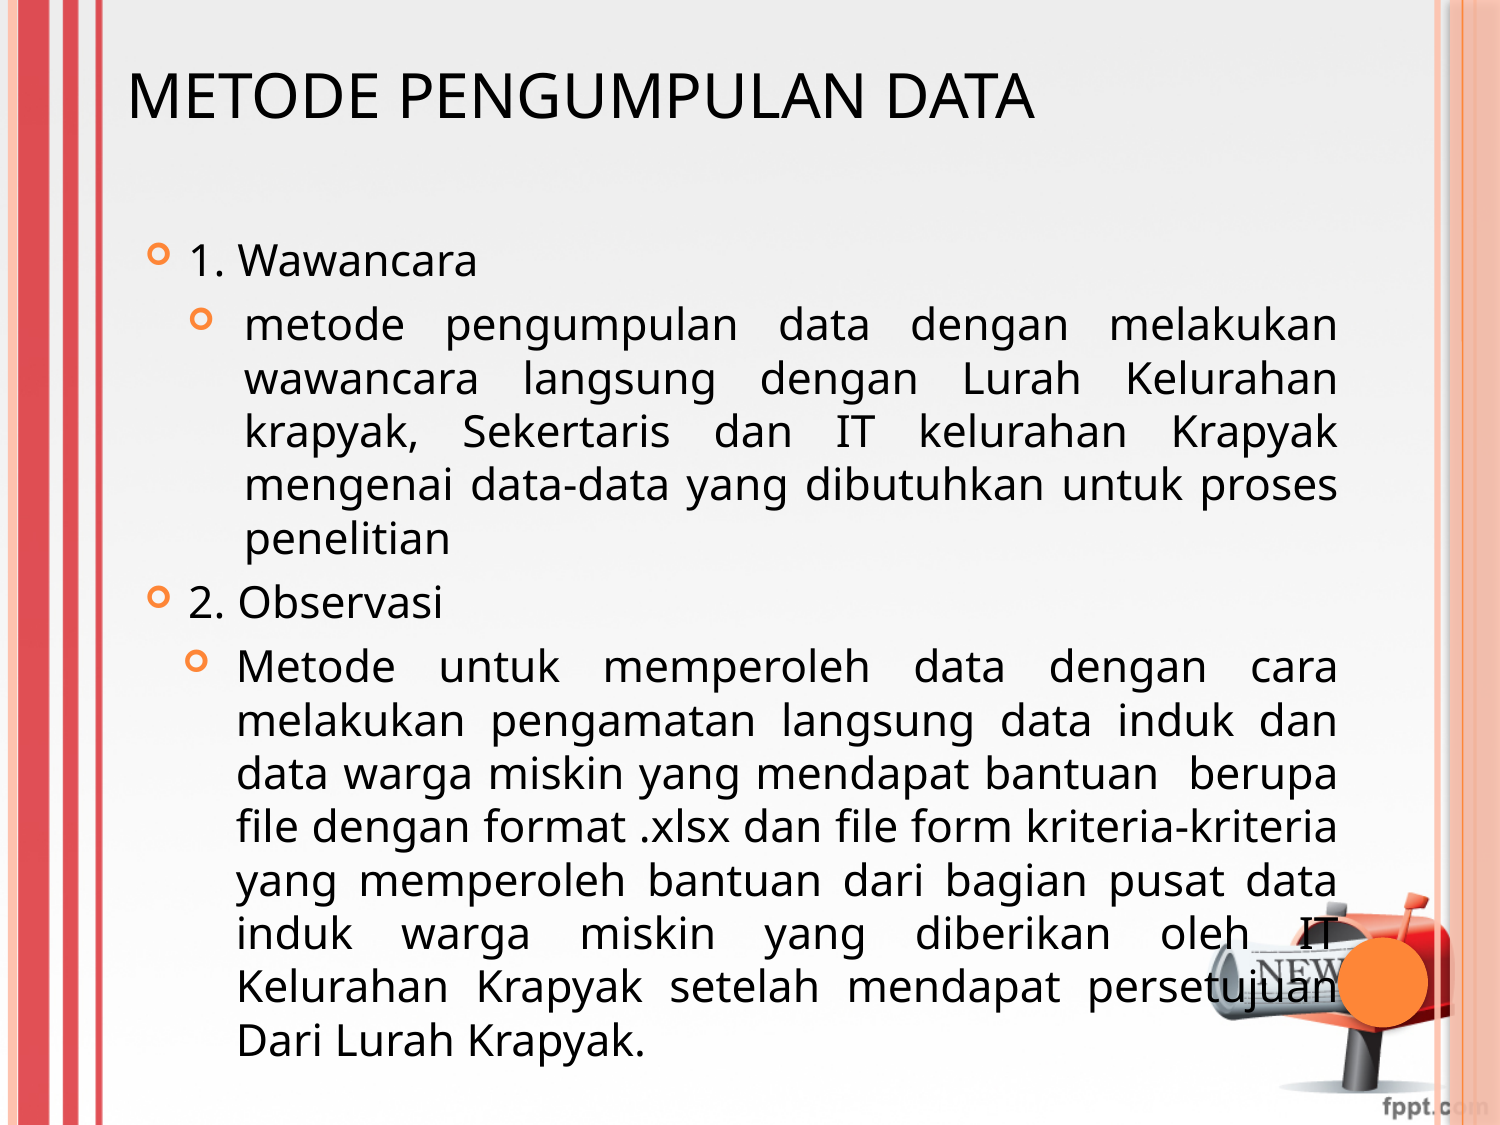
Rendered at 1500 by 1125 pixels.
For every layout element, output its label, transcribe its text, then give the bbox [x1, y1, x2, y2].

picture [1441, 0, 1449, 1125]
picture [0, 0, 7, 1125]
picture [18, 0, 1434, 1125]
title Metode Pengumpulan Data [112, 42, 1338, 139]
list 1. Wawancara metode pengumpulan data dengan melakukan wawancara langsung dengan Lurah Kelurahan krapyak, Sekertaris dan IT kelurahan Krapyak mengenai data-data yang dibutuhkan untuk proses penelitian 2. Observasi Metode untuk memperoleh data dengan cara melakukan pengamatan langsung data induk dan data warga miskin yang mendapat bantuan berupa file dengan format .xlsx dan file form kriteria-kriteria yang memperoleh bantuan dari bagian pusat data induk warga miskin yang diberikan oleh IT Kelurahan Krapyak setelah mendapat persetujuan Dari Lurah Krapyak. [130, 160, 1356, 1083]
